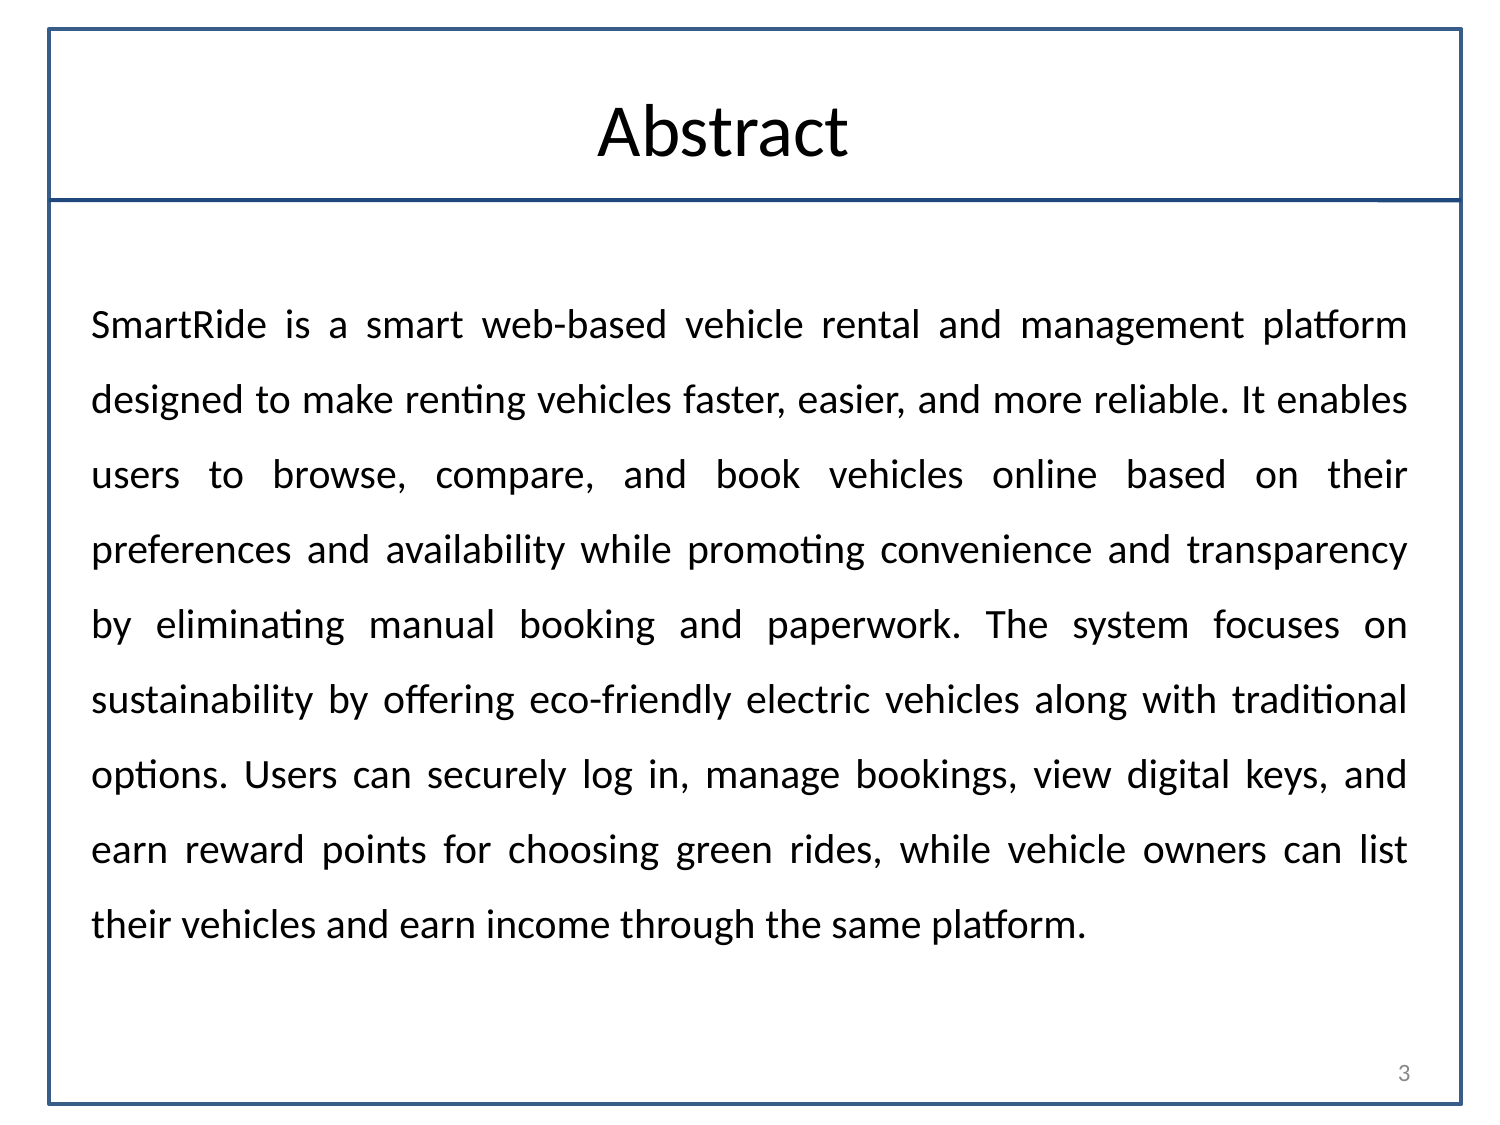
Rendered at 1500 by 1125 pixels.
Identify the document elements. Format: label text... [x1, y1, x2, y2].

title Abstract [595, 79, 854, 262]
list SmartRide is a smart web-based vehicle rental and management platform designed to make renting vehicles faster, easier, and more reliable. It enables users to browse, compare, and book vehicles online based on their preferences and availability while promoting convenience and transparency by eliminating manual booking and paperwork. The system focuses on sustainability by offering eco-friendly electric vehicles along with traditional options. Users can securely log in, manage bookings, view digital keys, and earn reward points for choosing green rides, while vehicle owners can list their vehicles and earn income through the same platform. [91, 262, 1409, 948]
text_box 3 [1395, 1054, 1413, 1087]
